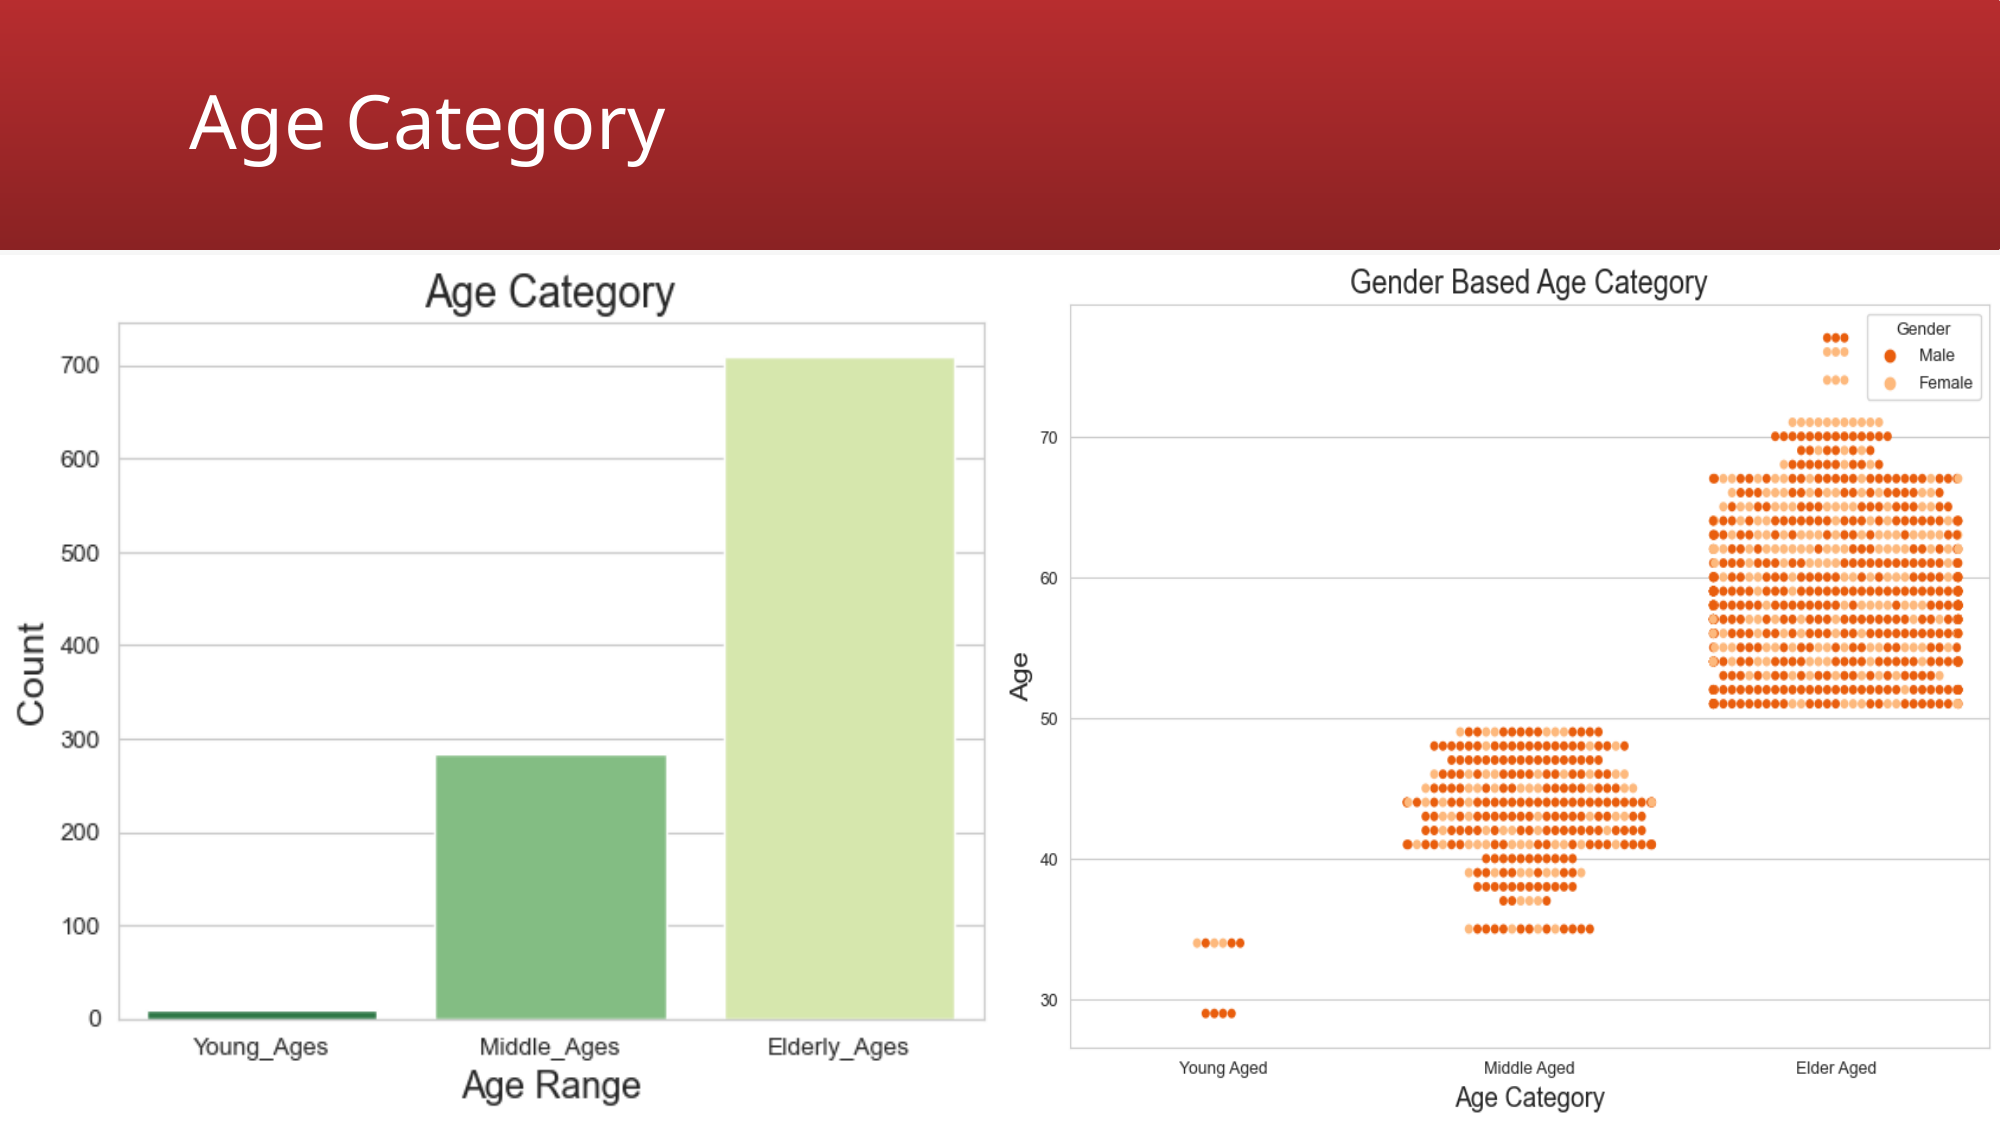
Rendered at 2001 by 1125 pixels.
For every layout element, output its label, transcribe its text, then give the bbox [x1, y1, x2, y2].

title Age Category [174, 16, 1825, 234]
picture [0, 255, 2000, 1125]
